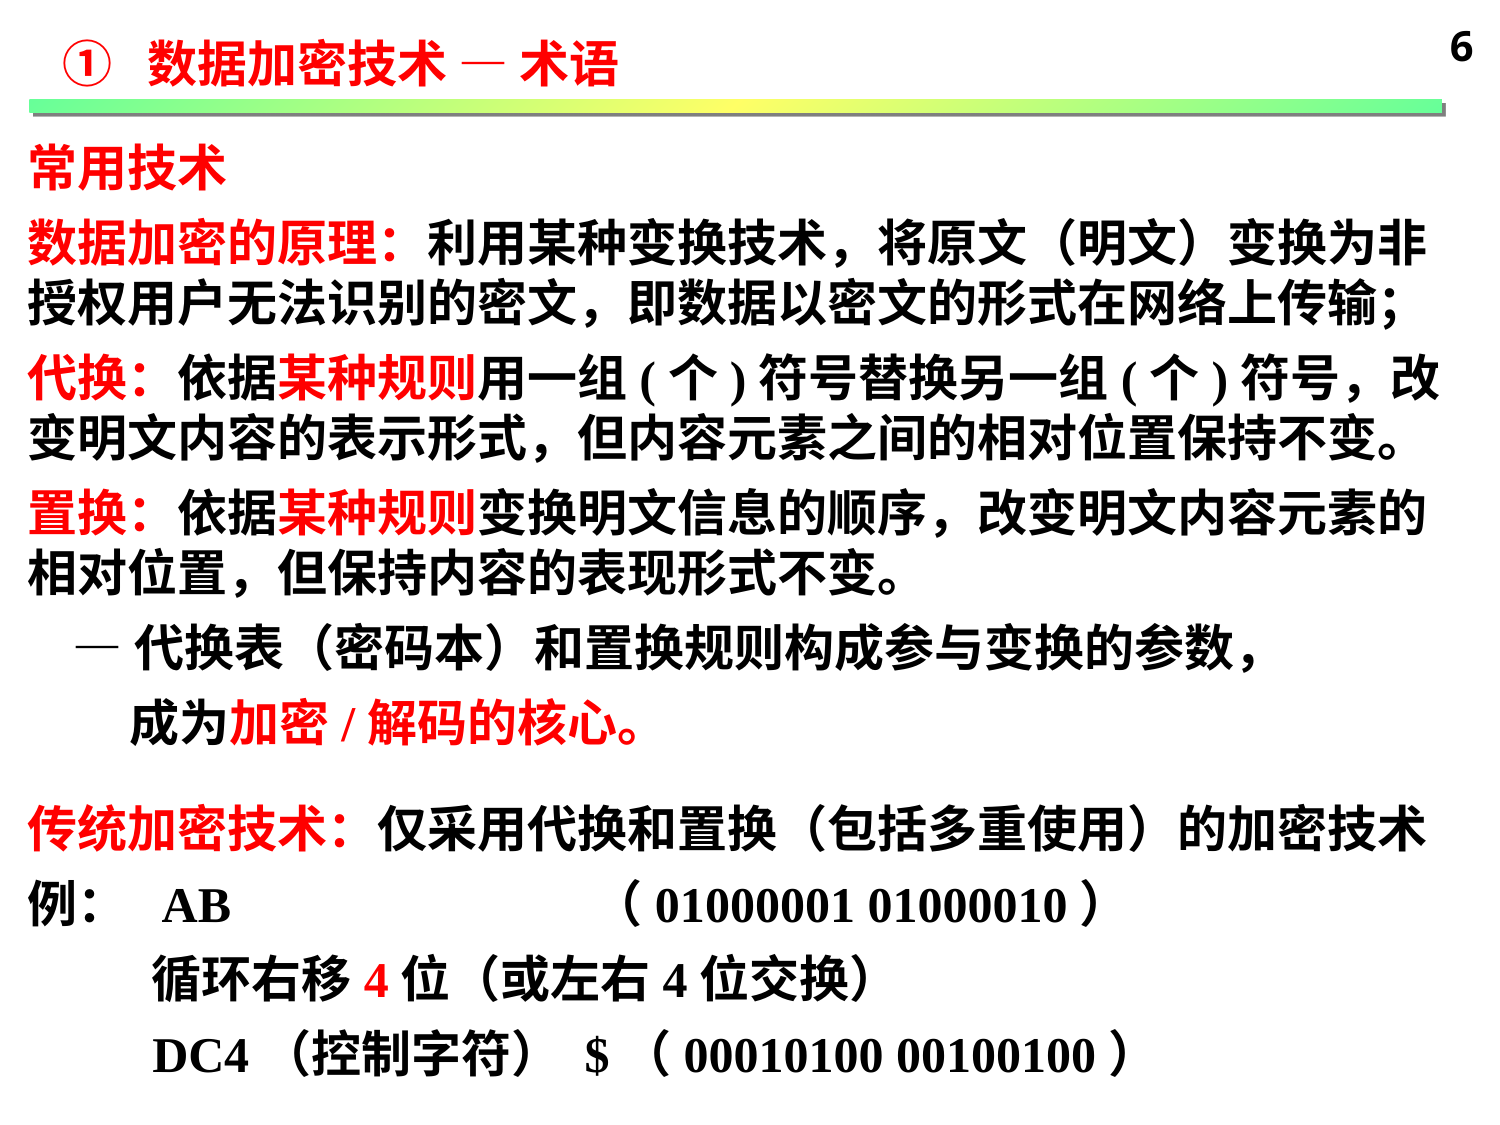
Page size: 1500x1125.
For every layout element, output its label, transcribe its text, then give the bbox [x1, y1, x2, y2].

text_box 6 [1435, 11, 1489, 77]
text_box [29, 99, 1442, 113]
text_box 常用技术 数据加密的原理：利用某种变换技术，将原文（明文）变换为非授权用户无法识别的密文，即数据以密文的形式在网络上传输； 代换：依据某种规则用一组(个)符号替换另一组(个)符号，改变明文内容的表示形式，但内容元素之间的相对位置保持不变。 置换：依据某种规则变换明文信息的顺序，改变明文内容元素的相对位置，但保持内容的表现形式不变。 —代换表（密码本）和置换规则构成参与变换的参数， 成为加密/解码的核心。 传统加密技术：仅采用代换和置换（包括多重使用）的加密技术 例： AB （01000001 01000010） 循环右移4位（或左右4位交换） DC4（控制字符） $（00010100 00100100） [12, 129, 1475, 1091]
text_box ① 数据加密技术 — 术语 [48, 24, 635, 100]
